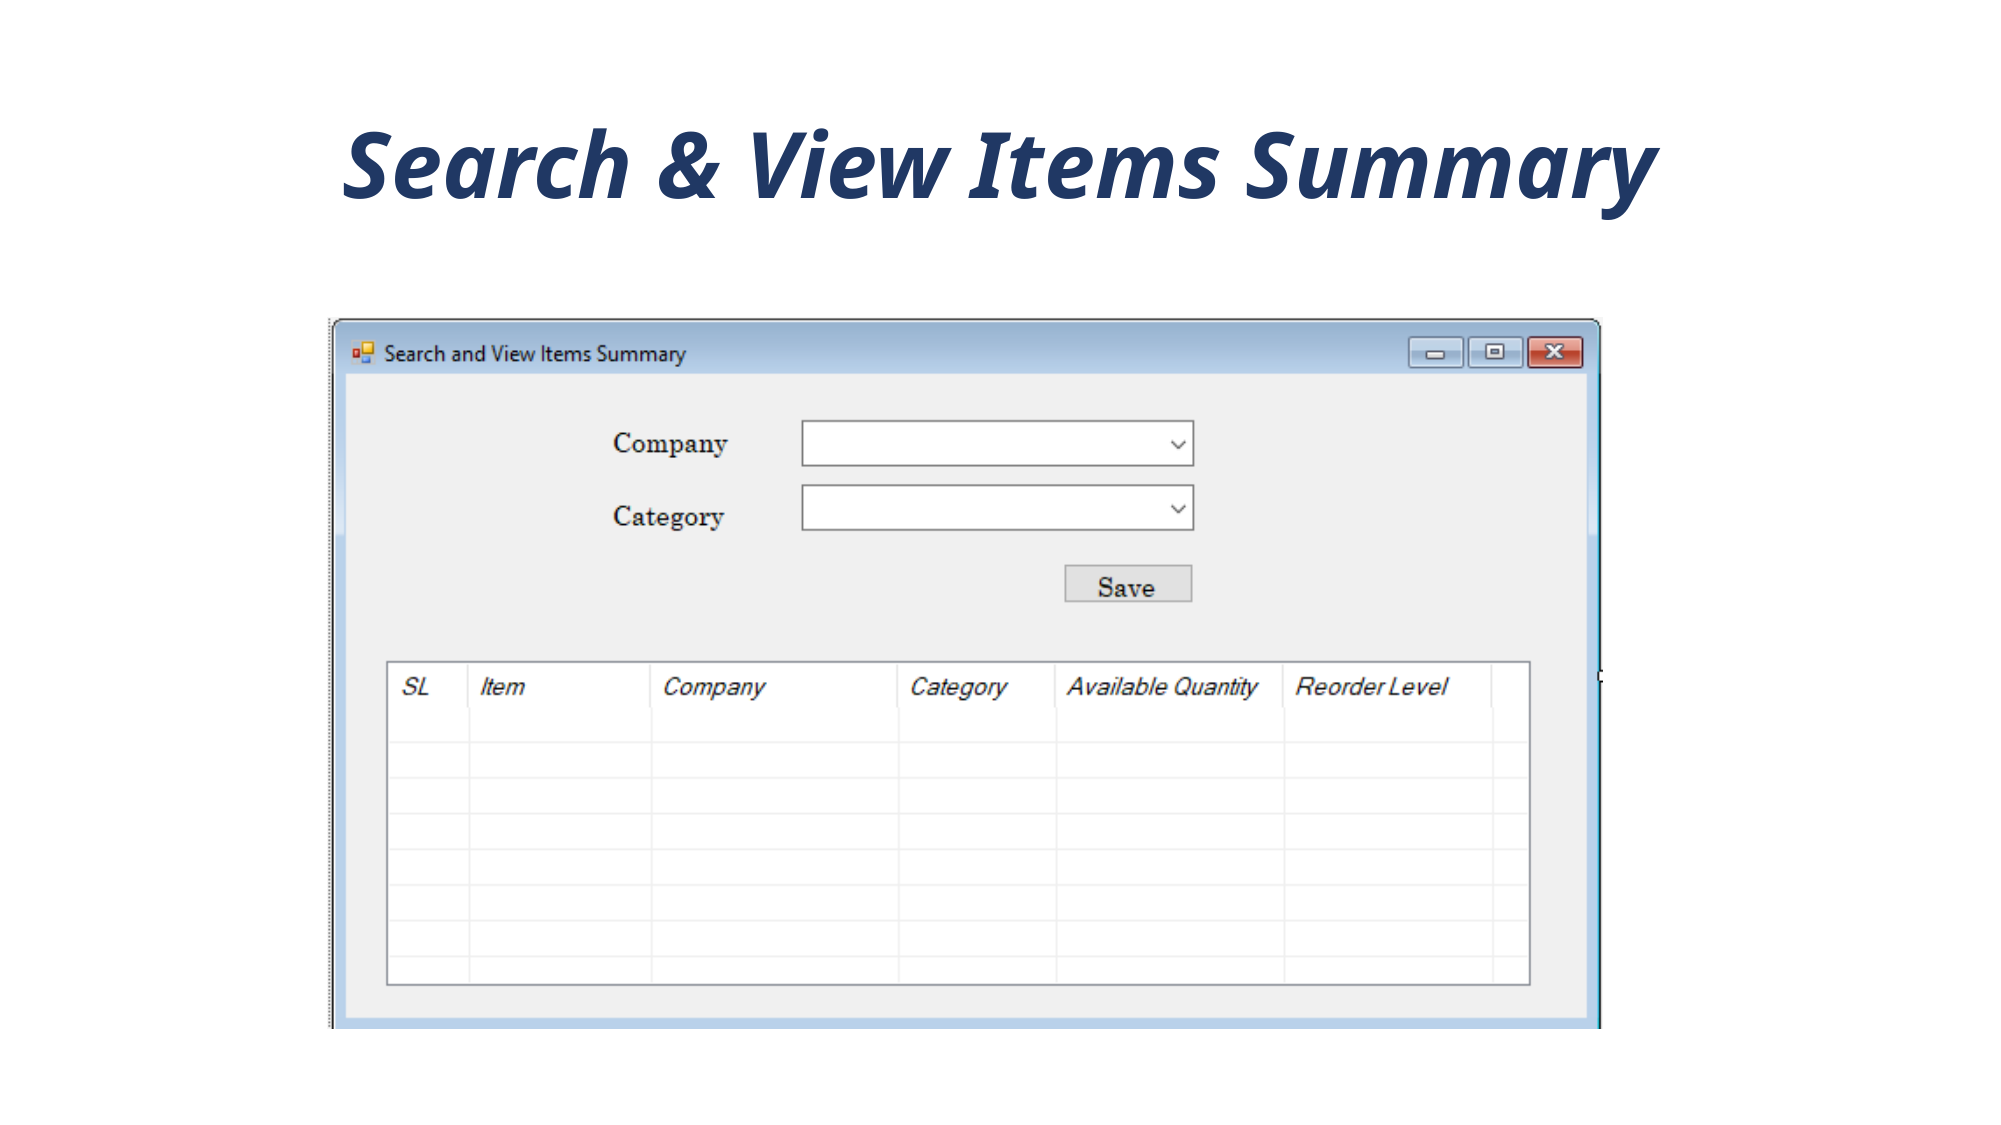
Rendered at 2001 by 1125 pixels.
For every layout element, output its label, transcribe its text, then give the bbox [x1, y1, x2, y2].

title Search & View Items Summary [137, 59, 1863, 278]
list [327, 317, 1603, 1029]
